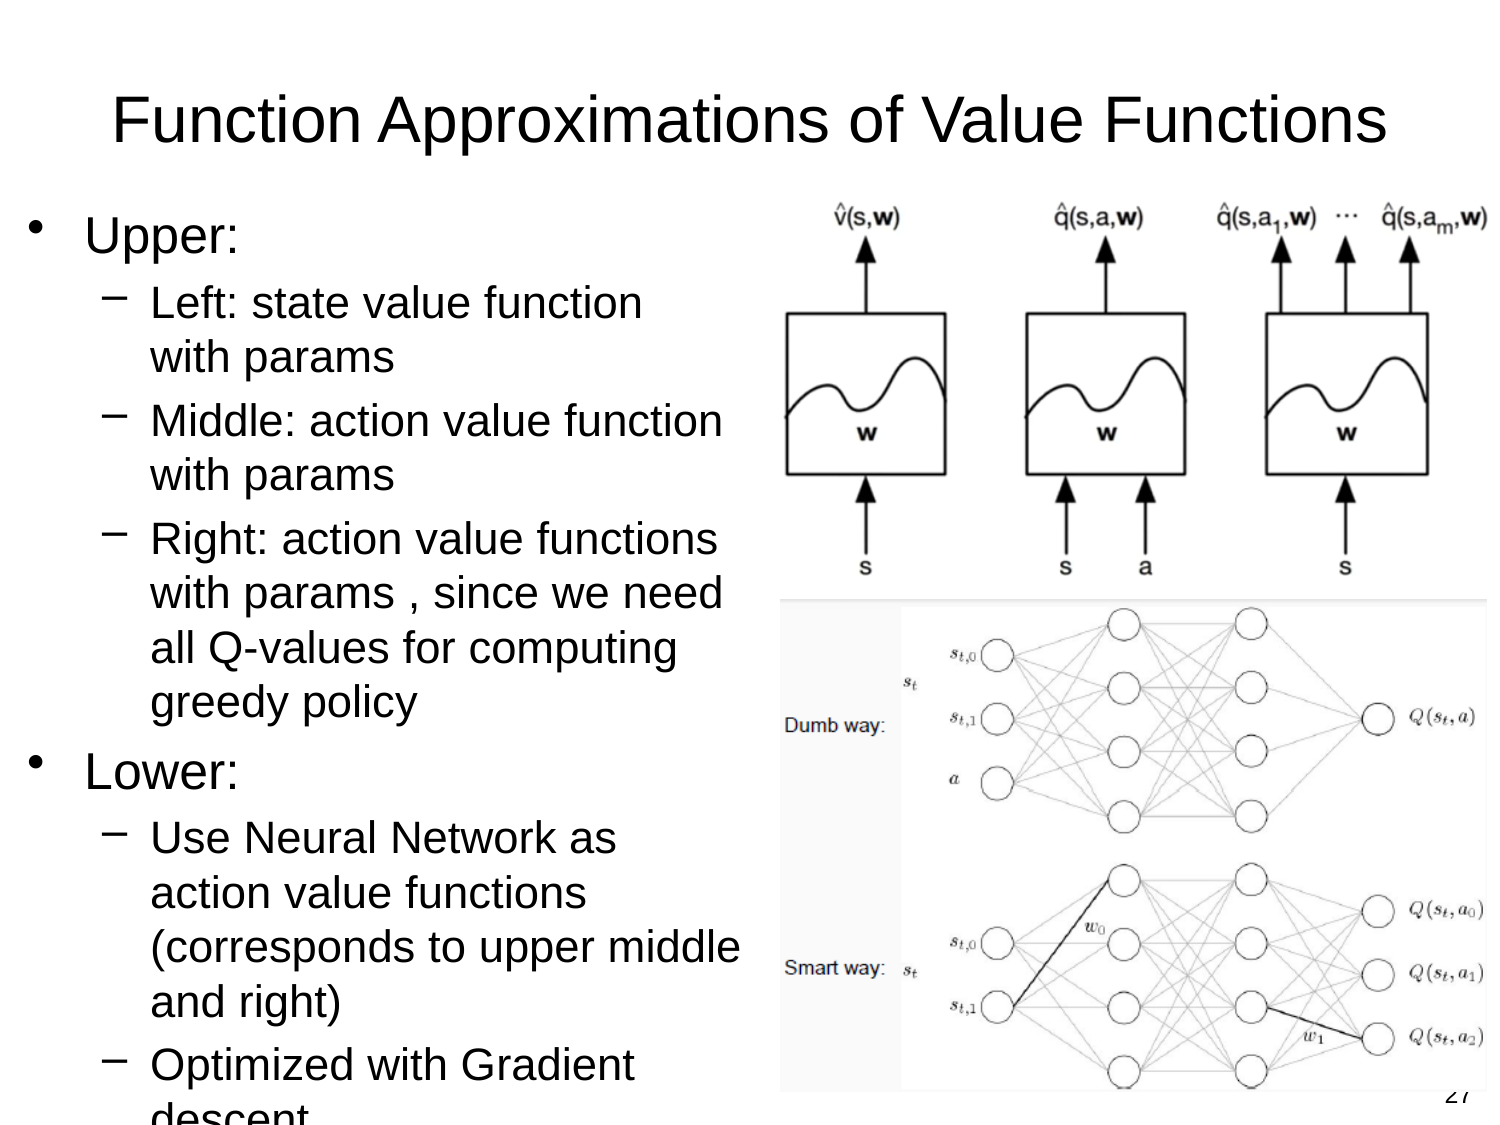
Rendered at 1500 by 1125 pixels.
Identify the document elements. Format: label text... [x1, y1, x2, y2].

picture [780, 598, 1487, 1092]
picture [780, 199, 1488, 577]
slide_number 27 [1137, 1099, 1488, 1112]
title Function Approximations of Value Functions [74, 44, 1426, 188]
